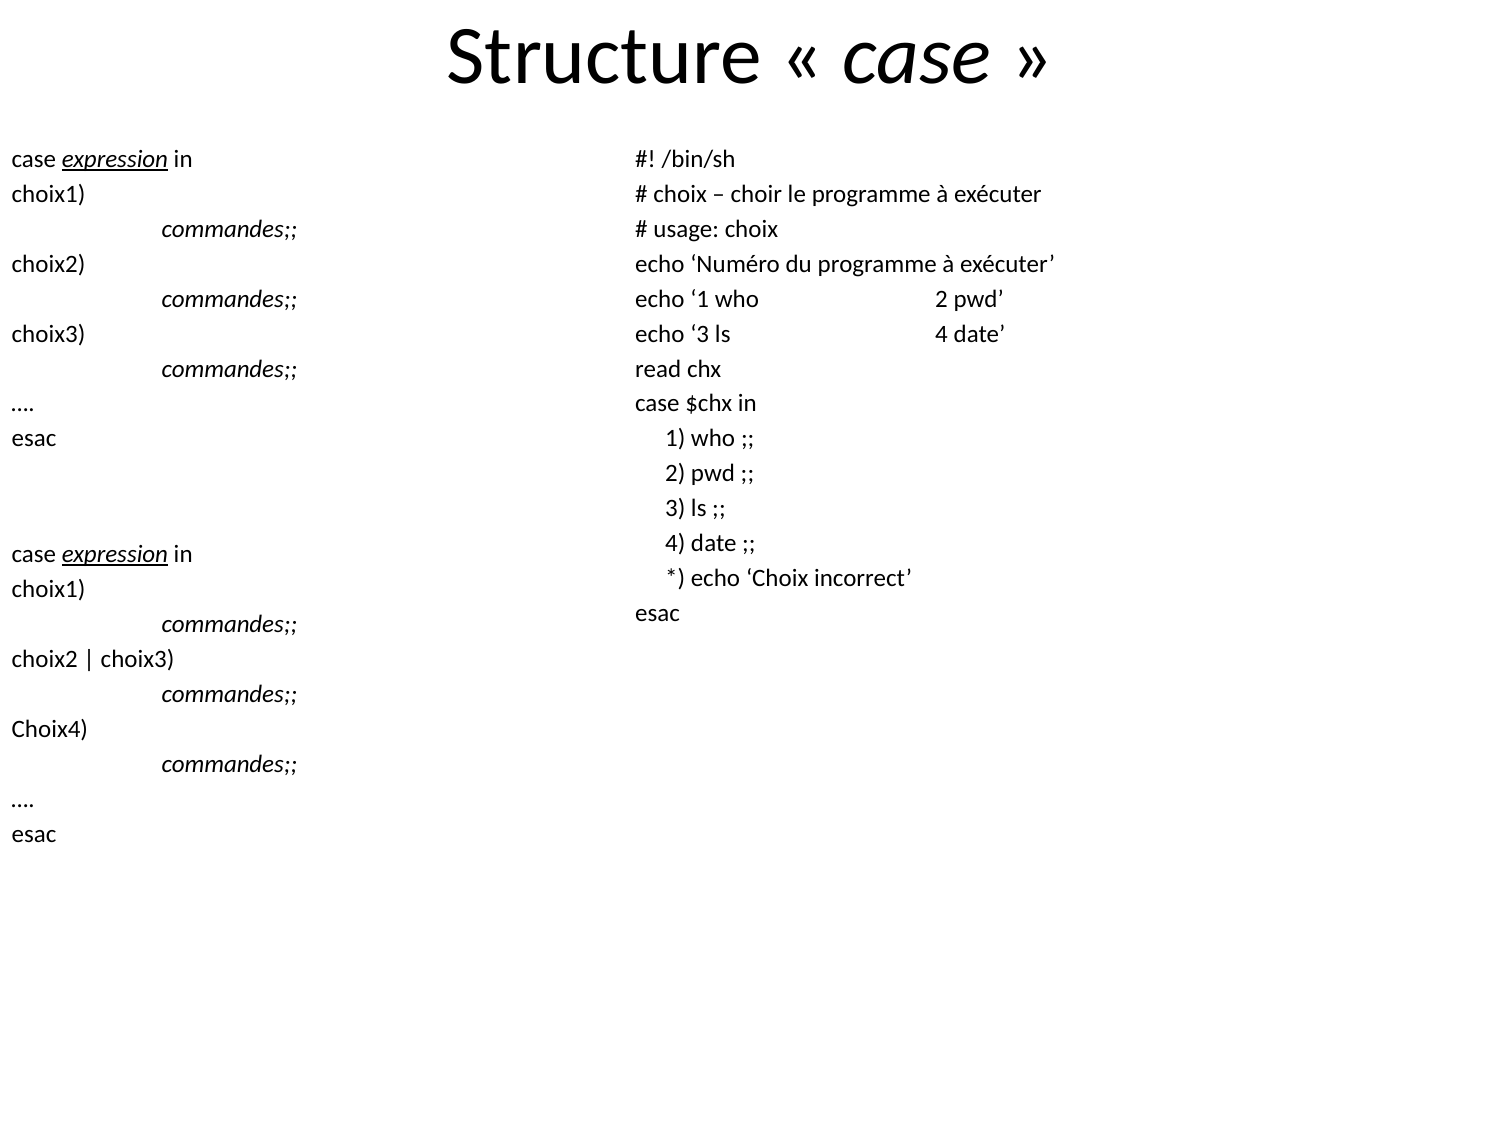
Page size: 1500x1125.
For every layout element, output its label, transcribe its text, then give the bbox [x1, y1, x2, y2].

title Structure « case » [0, 0, 1500, 145]
text_box case expression in choix1) commandes;; choix2 | choix3) commandes;; Choix4) commandes;; …. esac [11, 537, 450, 848]
list case expression in choix1) commandes;; choix2) commandes;; choix3) commandes;; …. esac [11, 142, 450, 537]
text_box #! /bin/sh # choix – choir le programme à exécuter # usage: choix echo ‘Numéro du programme à exécuter’ echo ‘1 who 2 pwd’ echo ‘3 ls 4 date’ read chx case $chx in 1) who ;; 2) pwd ;; 3) ls ;; 4) date ;; *) echo ‘Choix incorrect’ esac [635, 142, 1470, 627]
